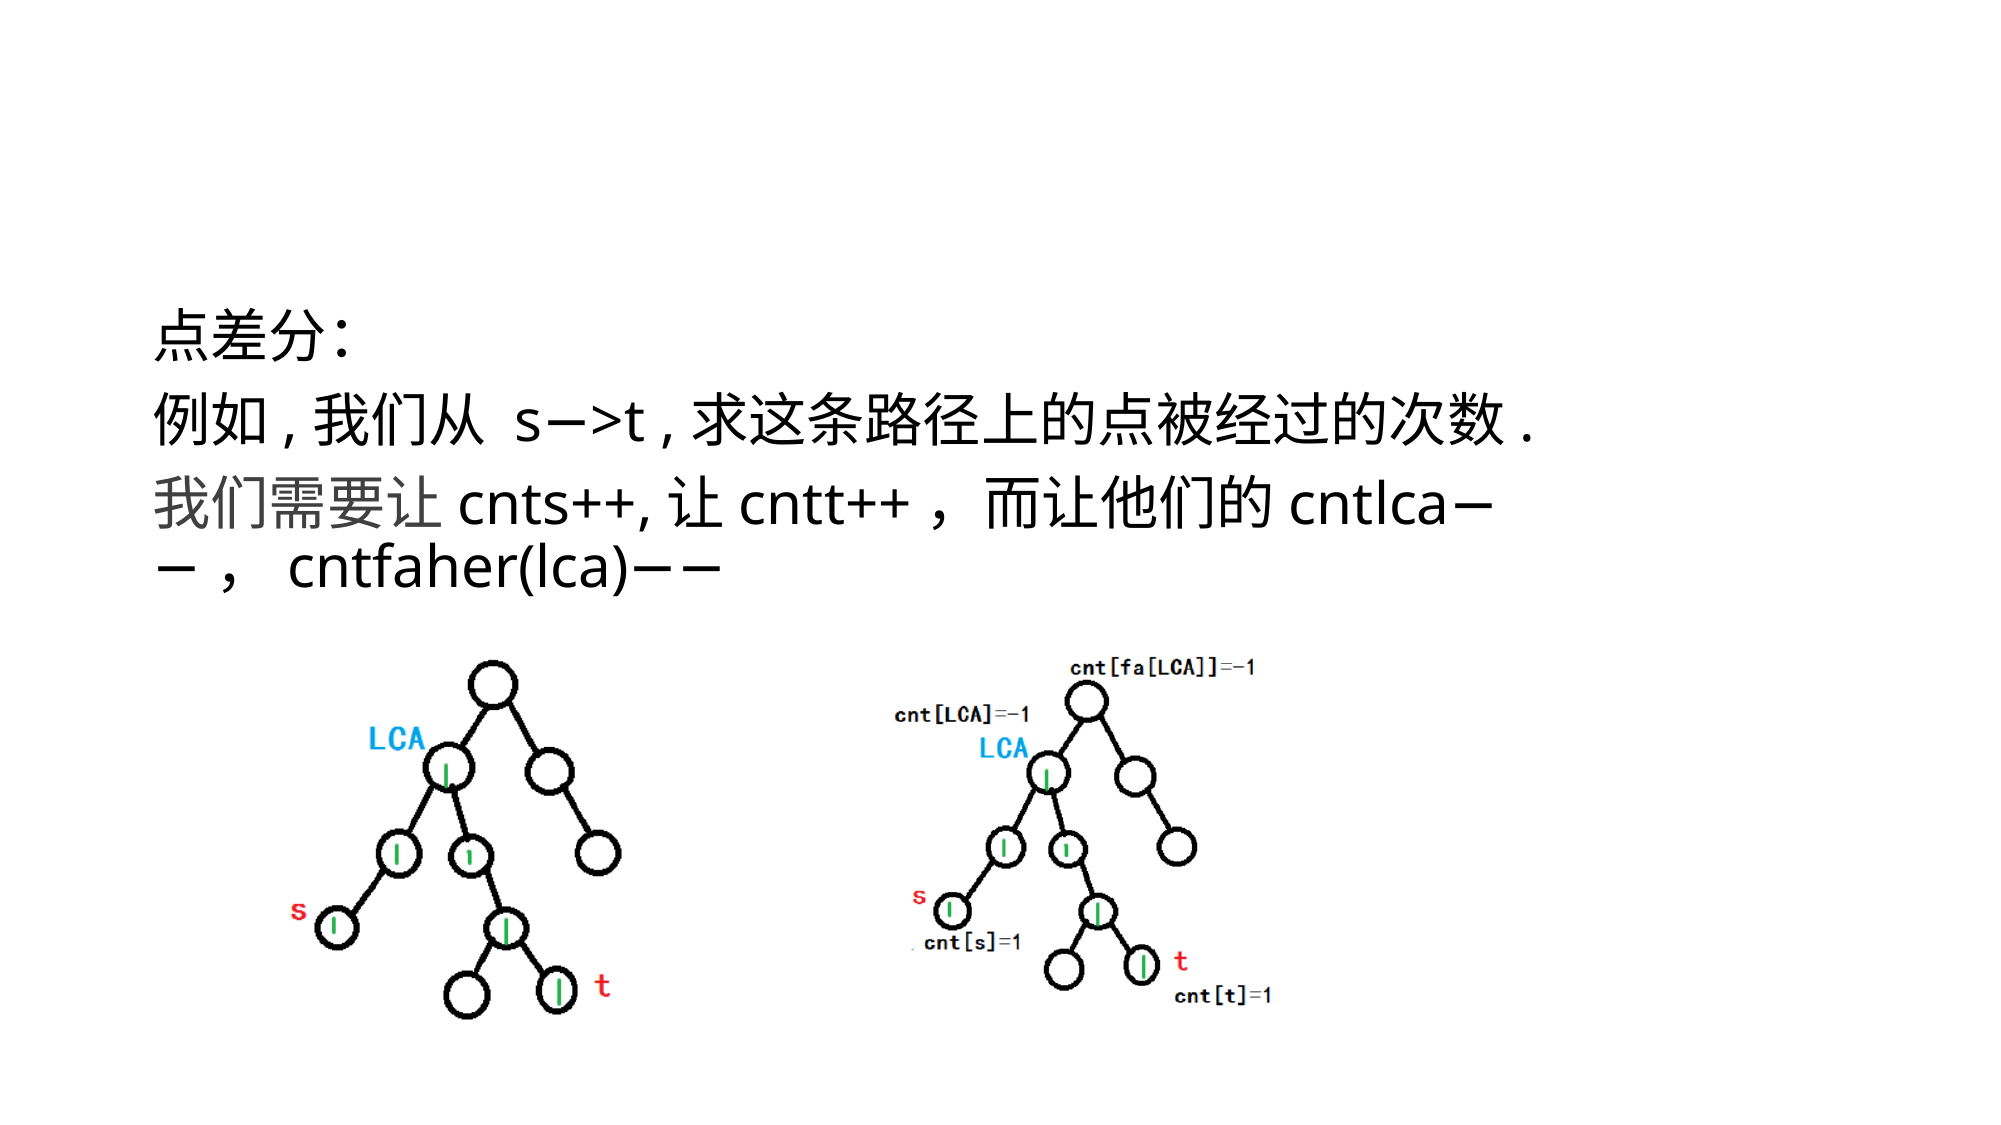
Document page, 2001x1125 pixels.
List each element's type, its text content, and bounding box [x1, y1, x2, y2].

picture [859, 638, 1314, 1017]
list 点差分： 例如,我们从 s−>t ,求这条路径上的点被经过的次数. 我们需要让cnts​++,让cntt​++，而让他们的cntlca​−−，cntfaher(lca)​−− [137, 299, 1863, 1014]
picture [243, 638, 676, 1036]
